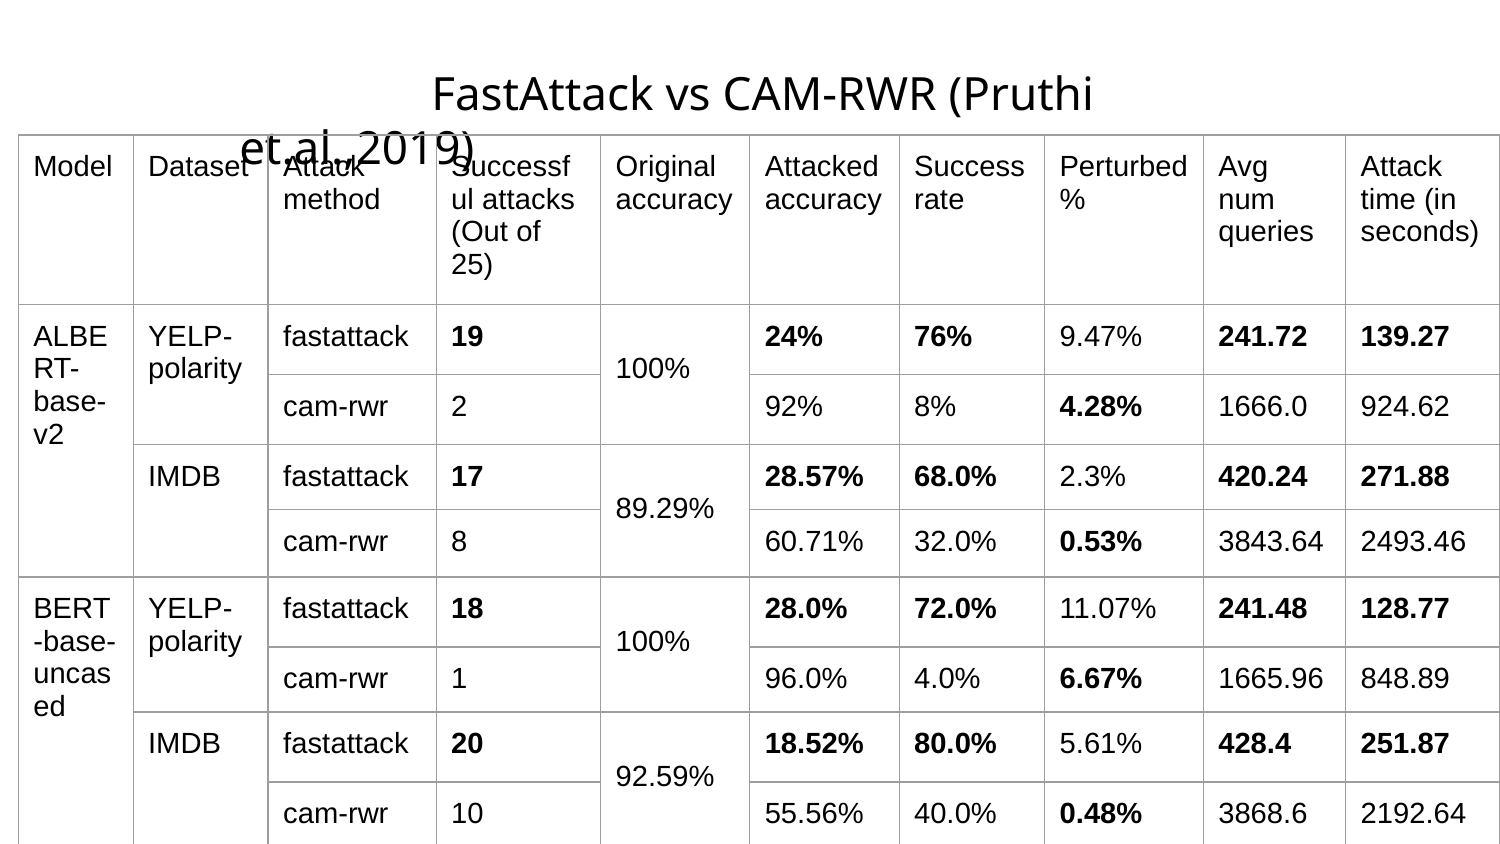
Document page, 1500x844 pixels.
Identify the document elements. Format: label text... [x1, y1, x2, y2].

table_header Attack time (in seconds) [1346, 136, 1499, 304]
table_cell 428.4 [1204, 713, 1345, 781]
table_cell 2.3% [1045, 445, 1203, 509]
table_cell 80.0% [900, 713, 1044, 781]
table_header Attacked accuracy [750, 136, 899, 304]
table_cell 139.27 [1346, 305, 1499, 374]
table_cell 128.77 [1346, 578, 1499, 646]
table_cell 60.71% [750, 510, 899, 576]
table_cell 32.0% [900, 510, 1044, 576]
table_cell fastattack [269, 305, 436, 374]
table_cell 3843.64 [1204, 510, 1345, 576]
table_header Avg num queries [1204, 136, 1345, 304]
table_cell 28.57% [750, 445, 899, 509]
table_cell BERT-base-uncased [19, 578, 133, 844]
table_cell 924.62 [1346, 375, 1499, 444]
table_cell 92% [750, 375, 899, 444]
table_cell ALBERT-base-v2 [19, 305, 133, 576]
table_cell 89.29% [601, 445, 749, 576]
table_cell 1 [437, 648, 600, 711]
table_cell 1666.0 [1204, 375, 1345, 444]
table_cell 3868.6 [1204, 783, 1345, 844]
table_cell 100% [601, 305, 749, 444]
table_cell 17 [437, 445, 600, 509]
table_cell 28.0% [750, 578, 899, 646]
table_cell 92.59% [601, 713, 749, 844]
table_cell 10 [437, 783, 600, 844]
table_cell 40.0% [900, 783, 1044, 844]
table_cell 19 [437, 305, 600, 374]
table_cell cam-rwr [269, 783, 436, 844]
table_cell YELP- polarity [134, 578, 267, 711]
table_cell cam-rwr [269, 648, 436, 711]
table_cell 2 [437, 375, 600, 444]
table_cell 96.0% [750, 648, 899, 711]
table_cell IMDB [134, 445, 267, 576]
table_cell fastattack [269, 445, 436, 509]
text_box FastAttack vs CAM-RWR (Pruthi et.al.,2019) [224, 49, 1356, 134]
table_cell 9.47% [1045, 305, 1203, 374]
table_header Successful attacks (Out of 25) [437, 136, 600, 304]
table_cell 2493.46 [1346, 510, 1499, 576]
table_cell cam-rwr [269, 375, 436, 444]
table_cell 6.67% [1045, 648, 1203, 711]
table_cell 20 [437, 713, 600, 781]
table_cell fastattack [269, 578, 436, 646]
table_cell 4.28% [1045, 375, 1203, 444]
table_cell 251.87 [1346, 713, 1499, 781]
table_cell 1665.96 [1204, 648, 1345, 711]
table_cell 100% [601, 578, 749, 711]
table_cell 420.24 [1204, 445, 1345, 509]
table_header Perturbed % [1045, 136, 1203, 304]
table_header Attack method [269, 136, 436, 304]
table_cell 848.89 [1346, 648, 1499, 711]
table_cell 72.0% [900, 578, 1044, 646]
table_cell 241.72 [1204, 305, 1345, 374]
table_cell 24% [750, 305, 899, 374]
table_cell 271.88 [1346, 445, 1499, 509]
table_header Dataset [134, 136, 267, 304]
table_cell cam-rwr [269, 510, 436, 576]
table_cell 2192.64 [1346, 783, 1499, 844]
table_cell 68.0% [900, 445, 1044, 509]
table_cell 18 [437, 578, 600, 646]
table_cell 76% [900, 305, 1044, 374]
table_cell 55.56% [750, 783, 899, 844]
table_header Original accuracy [601, 136, 749, 304]
table_cell IMDB [134, 713, 267, 844]
table_header Success rate [900, 136, 1044, 304]
table_cell 8% [900, 375, 1044, 444]
table_cell 11.07% [1045, 578, 1203, 646]
table_cell 0.53% [1045, 510, 1203, 576]
table_cell 18.52% [750, 713, 899, 781]
table_cell 8 [437, 510, 600, 576]
table_cell YELP- polarity [134, 305, 267, 444]
table_cell 241.48 [1204, 578, 1345, 646]
table_cell 5.61% [1045, 713, 1203, 781]
table_cell 4.0% [900, 648, 1044, 711]
table_header Model [19, 136, 133, 304]
table_cell fastattack [269, 713, 436, 781]
table_cell 0.48% [1045, 783, 1203, 844]
